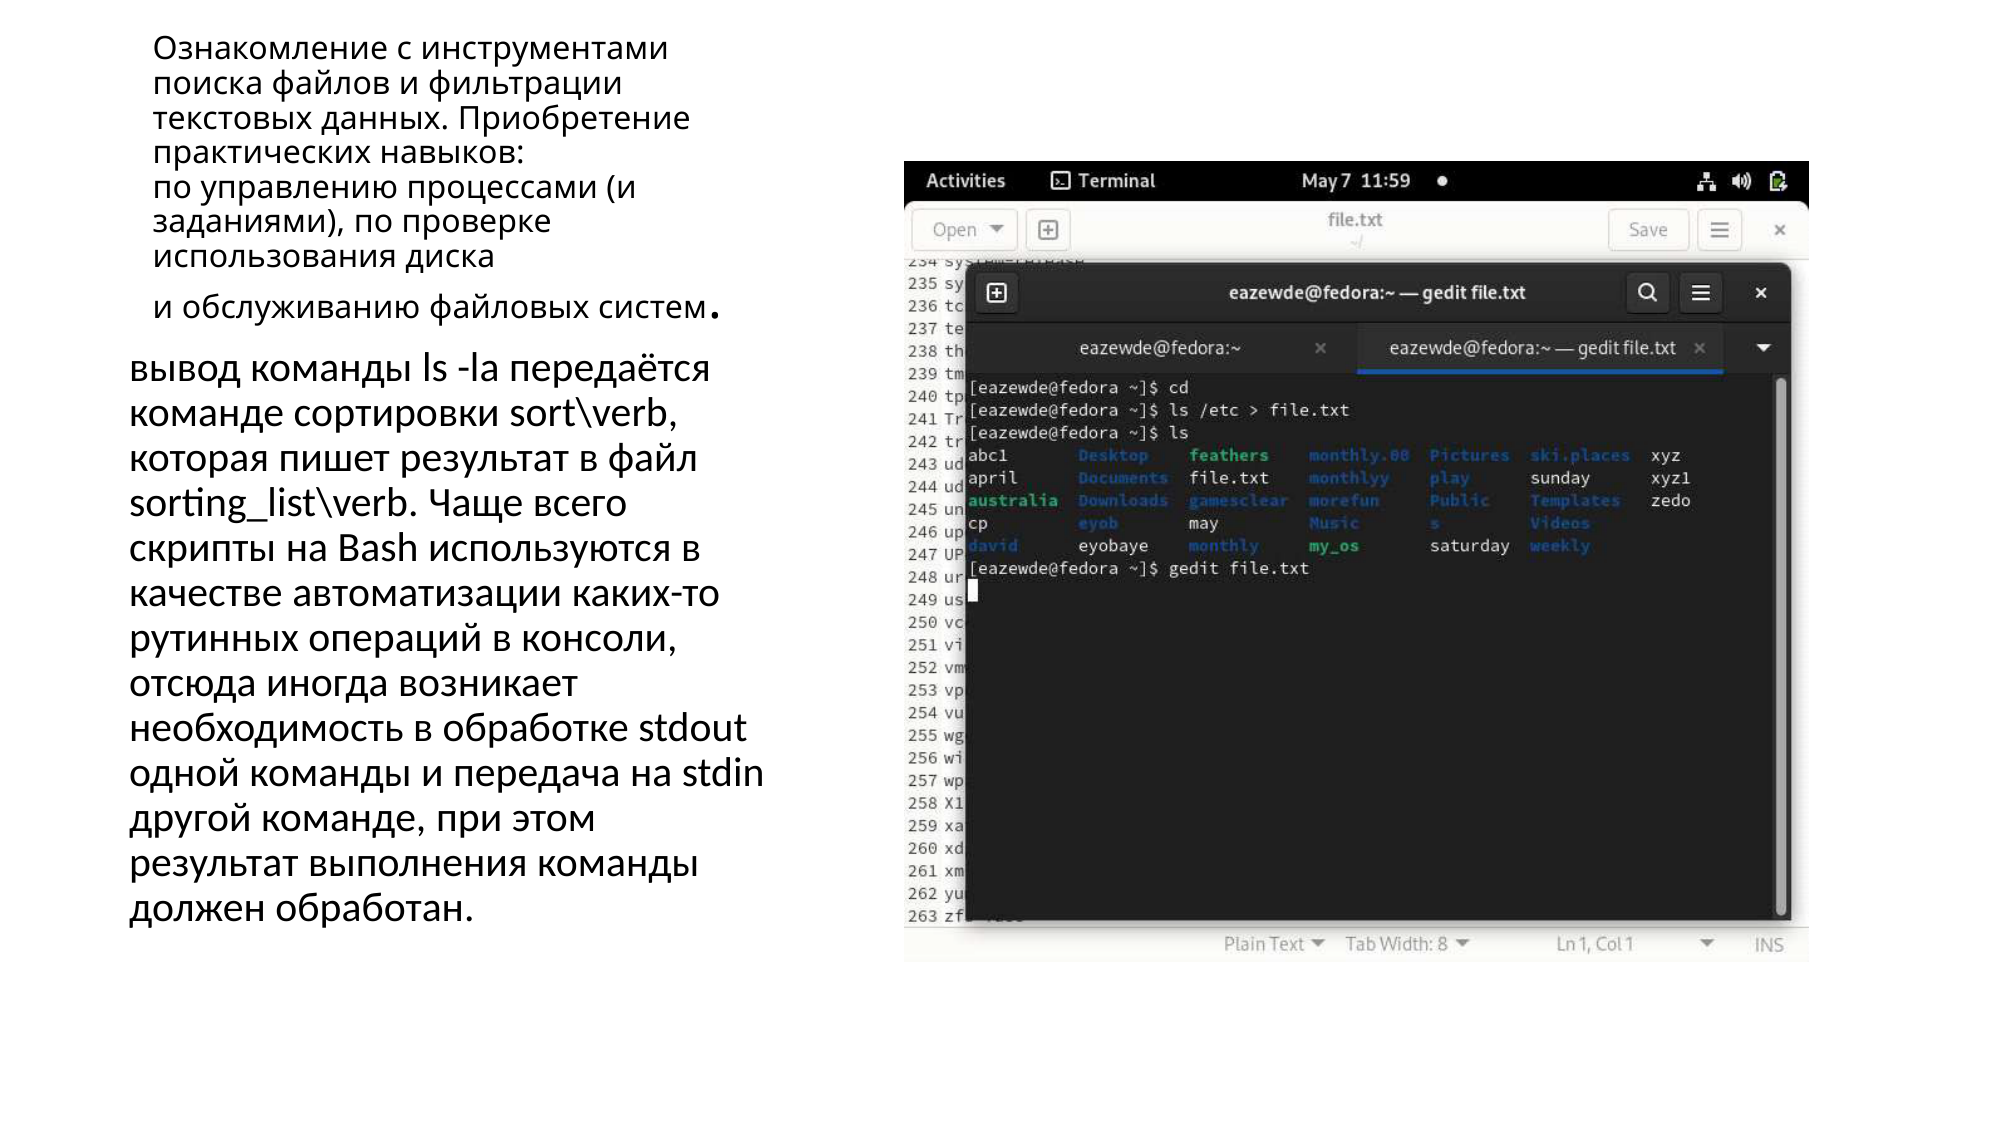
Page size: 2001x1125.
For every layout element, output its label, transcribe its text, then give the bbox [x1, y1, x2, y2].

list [904, 161, 1809, 962]
list вывод команды ls -la передаётся команде сортировки sort\verb, которая пишет результат в файл sorting_list\verb. Чаще всего скрипты на Bash используются в качестве автоматизации каких-то рутинных операций в консоли, отсюда иногда возникает необходимость в обработке stdout одной команды и передача на stdin другой команде, при этом результат выполнения команды должен обработан. [114, 337, 783, 1001]
title Ознакомление с инструментами поиска файлов и фильтрации текстовых данных. Приобретение практических навыков: по управлению процессами (и заданиями), по проверке использования диска и обслуживанию файловых систем. [137, 18, 783, 337]
